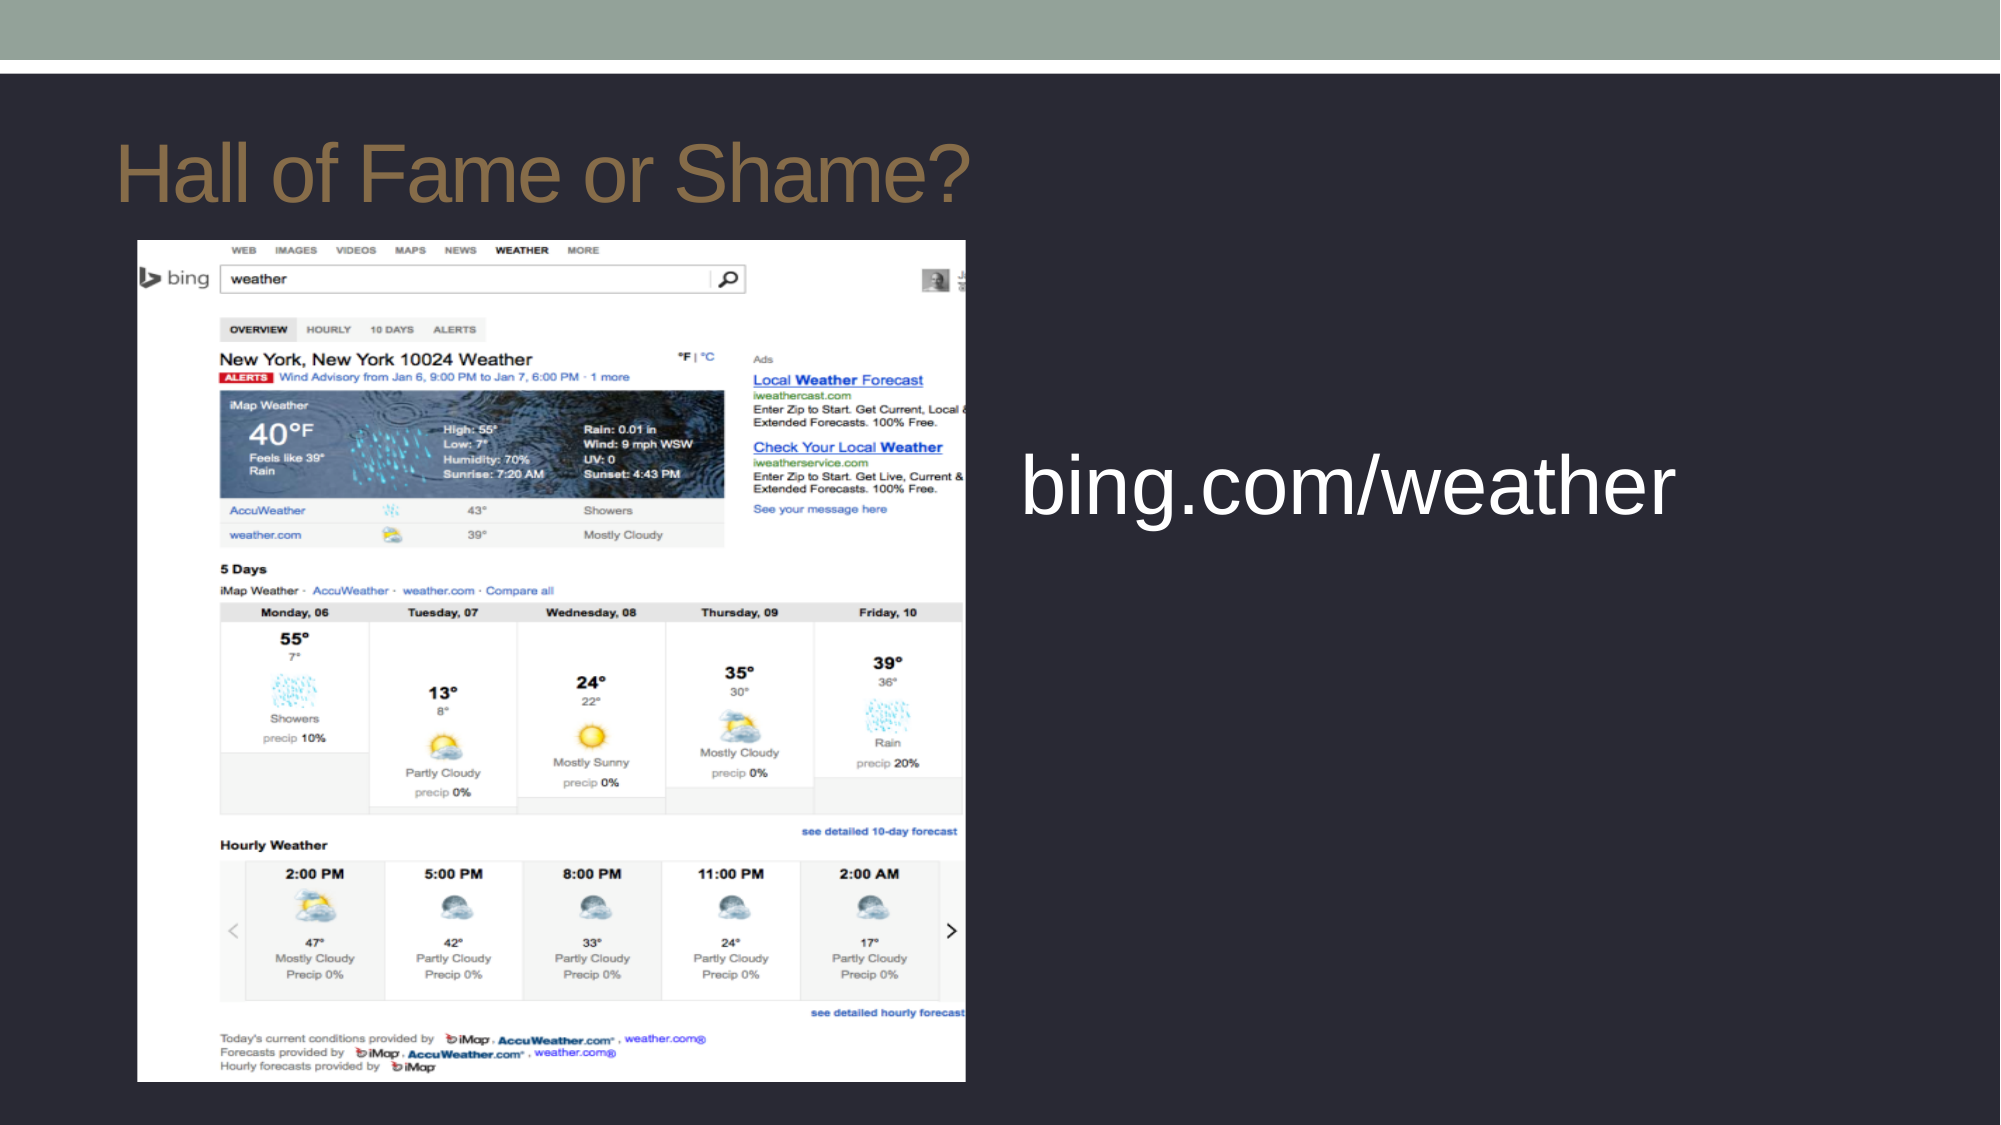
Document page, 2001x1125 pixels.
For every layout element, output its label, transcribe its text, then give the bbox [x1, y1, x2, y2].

title Hall of Fame or Shame? [99, 87, 1900, 250]
picture [137, 240, 966, 1082]
text_box bing.com/weather [1005, 423, 1738, 570]
